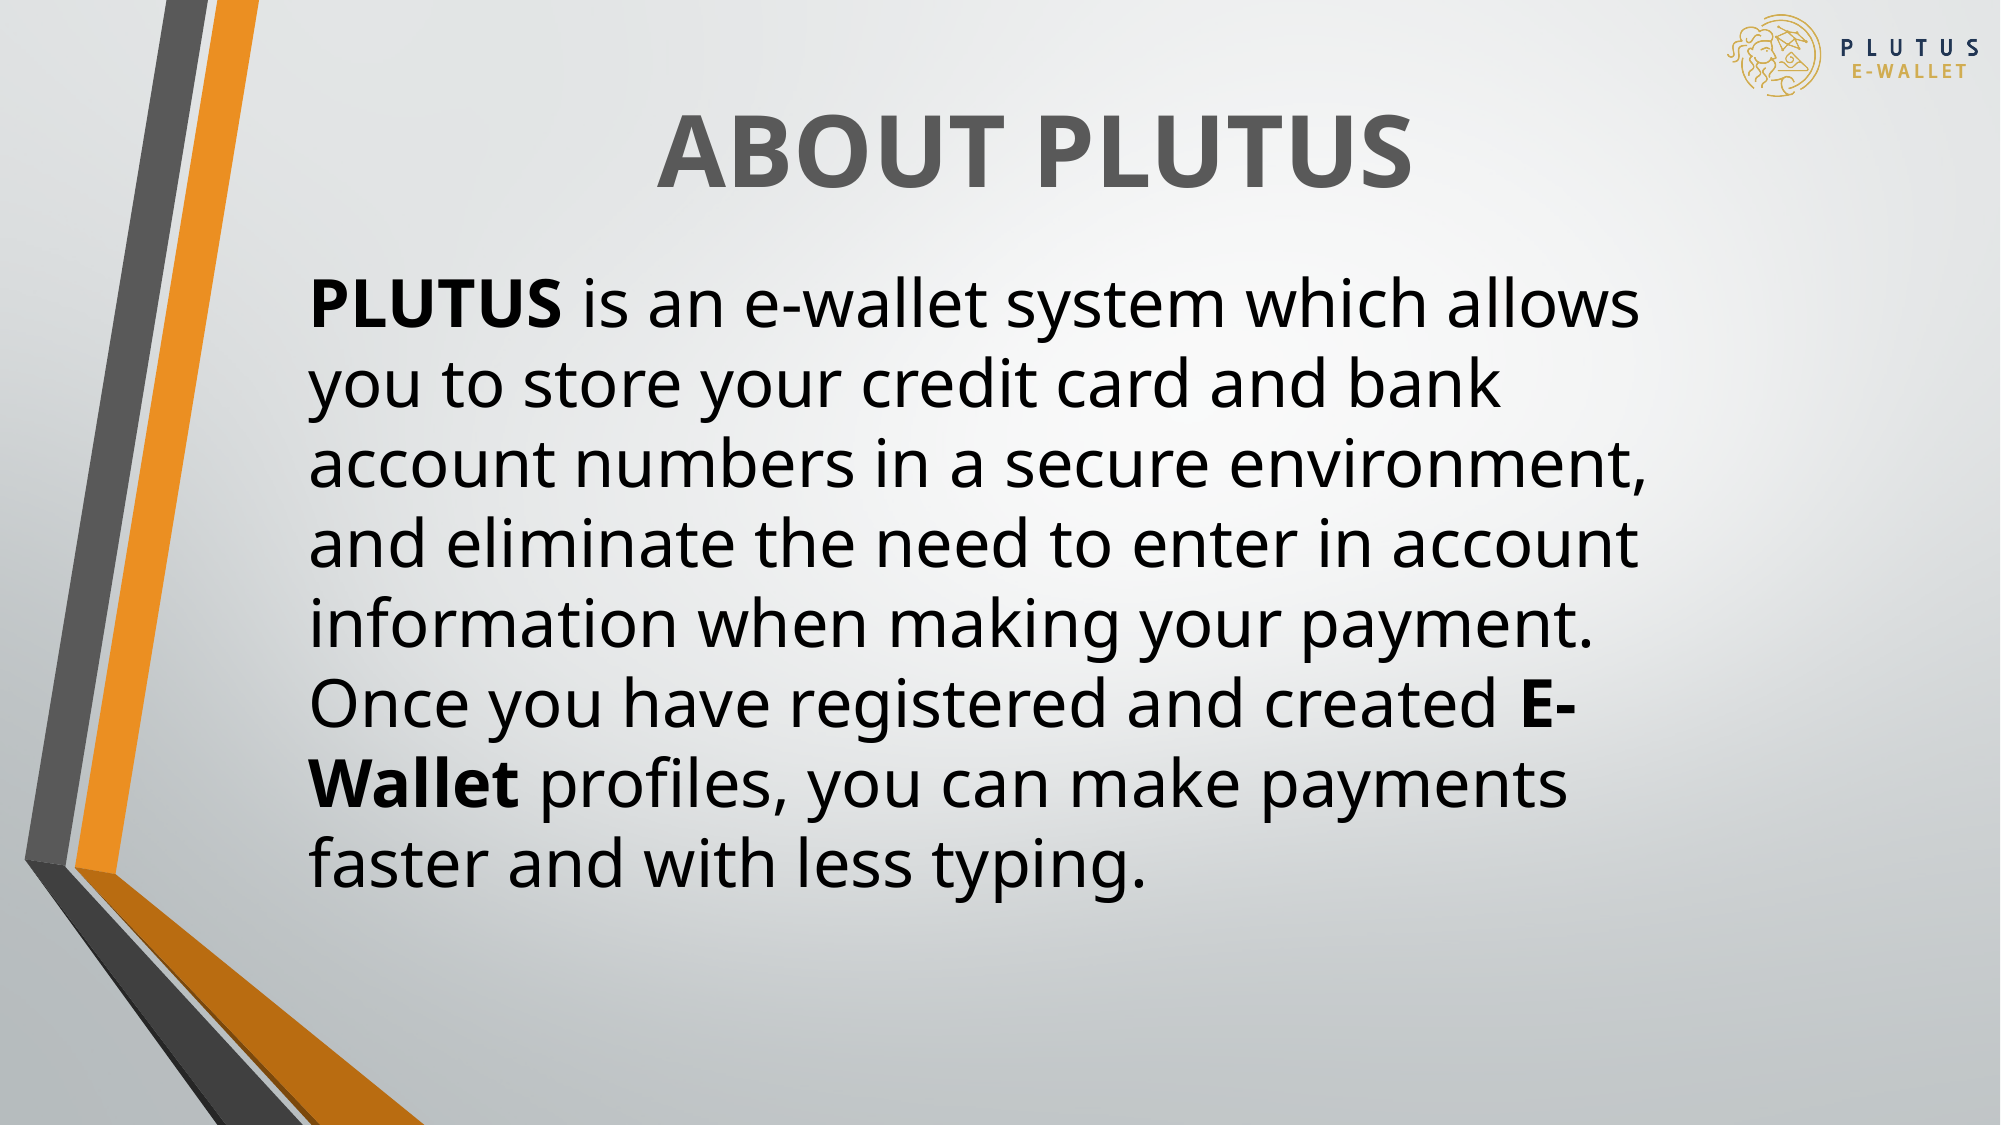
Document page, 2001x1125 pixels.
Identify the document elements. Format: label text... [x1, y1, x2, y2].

text_box ABOUT PLUTUS [642, 80, 1430, 215]
picture [1727, 14, 1978, 98]
text_box PLUTUS is an e-wallet system which allows you to store your credit card and bank account numbers in a secure environment, and eliminate the need to enter in account information when making your payment. Once you have registered and created E-Wallet profiles, you can make payments faster and with less typing. [293, 253, 1779, 908]
